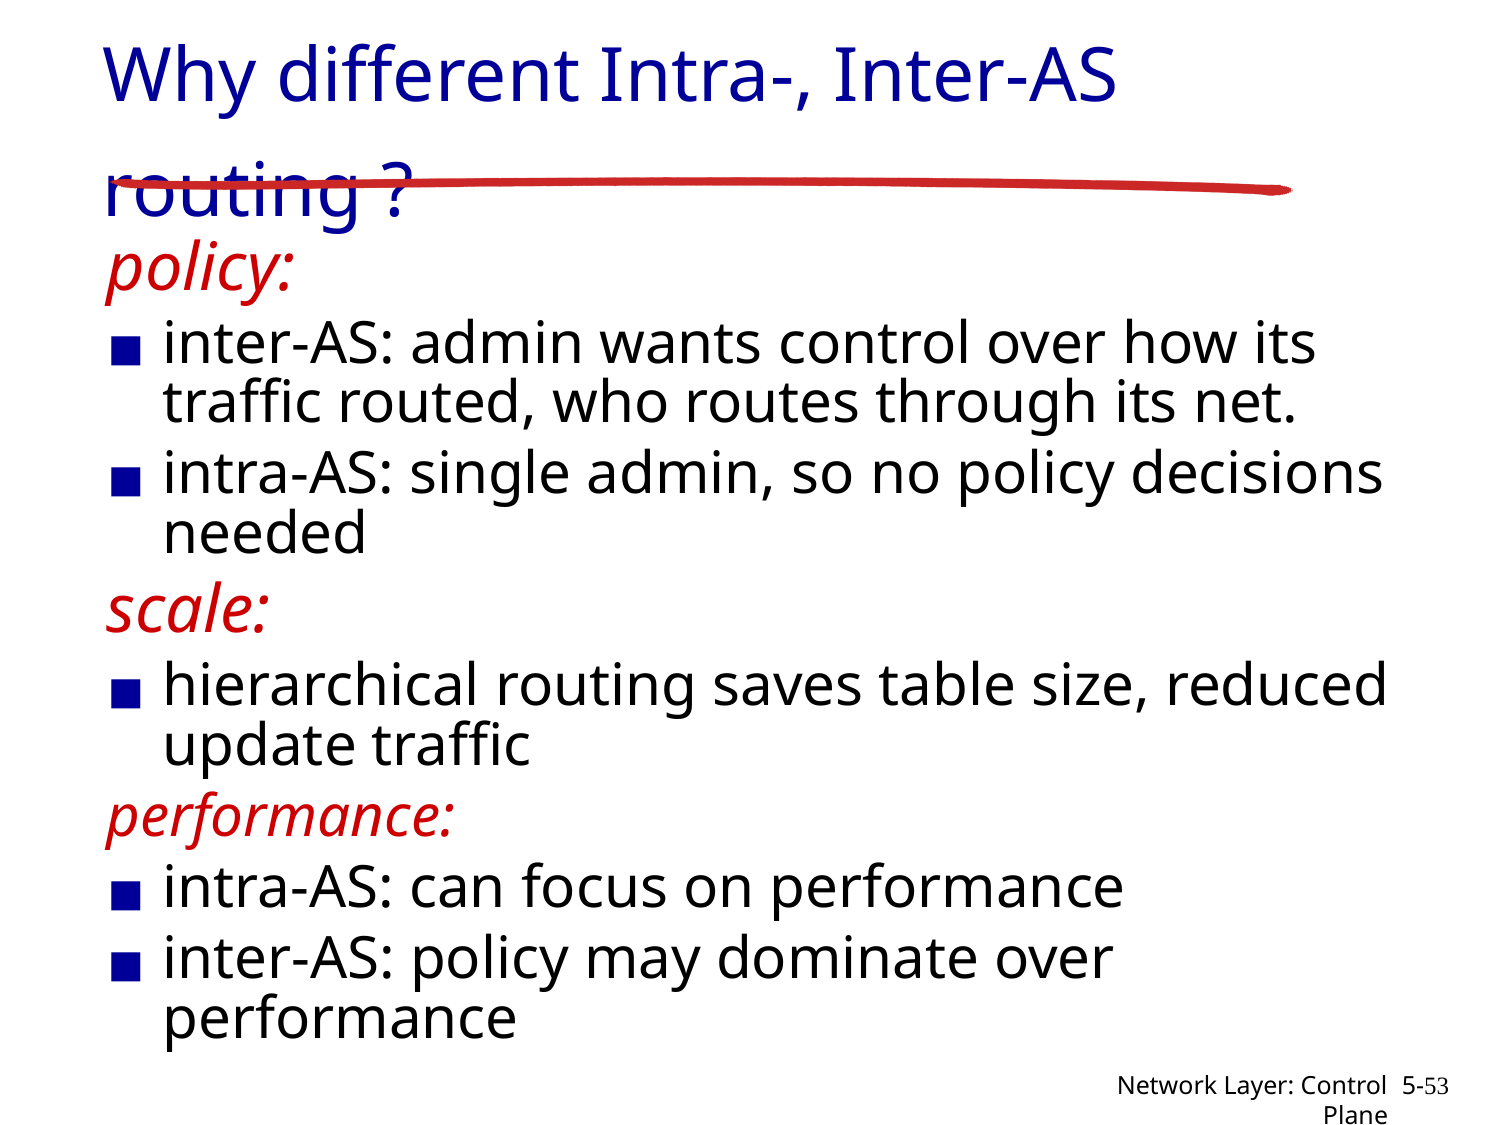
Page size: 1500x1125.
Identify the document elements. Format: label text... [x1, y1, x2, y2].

text_box 5- [1387, 1062, 1478, 1107]
text_box Why different Intra-, Inter-AS routing ? [87, 37, 1363, 225]
text_box policy: inter-AS: admin wants control over how its traffic routed, who routes through its net. intra-AS: single admin, so no policy decisions needed scale: hierarchical routing saves table size, reduced update traffic performance: intra-AS: can focus on performance inter-AS: policy may dominate over performance [91, 228, 1442, 979]
picture [105, 171, 1306, 201]
text_box Network Layer: Control Plane [1045, 1062, 1403, 1102]
